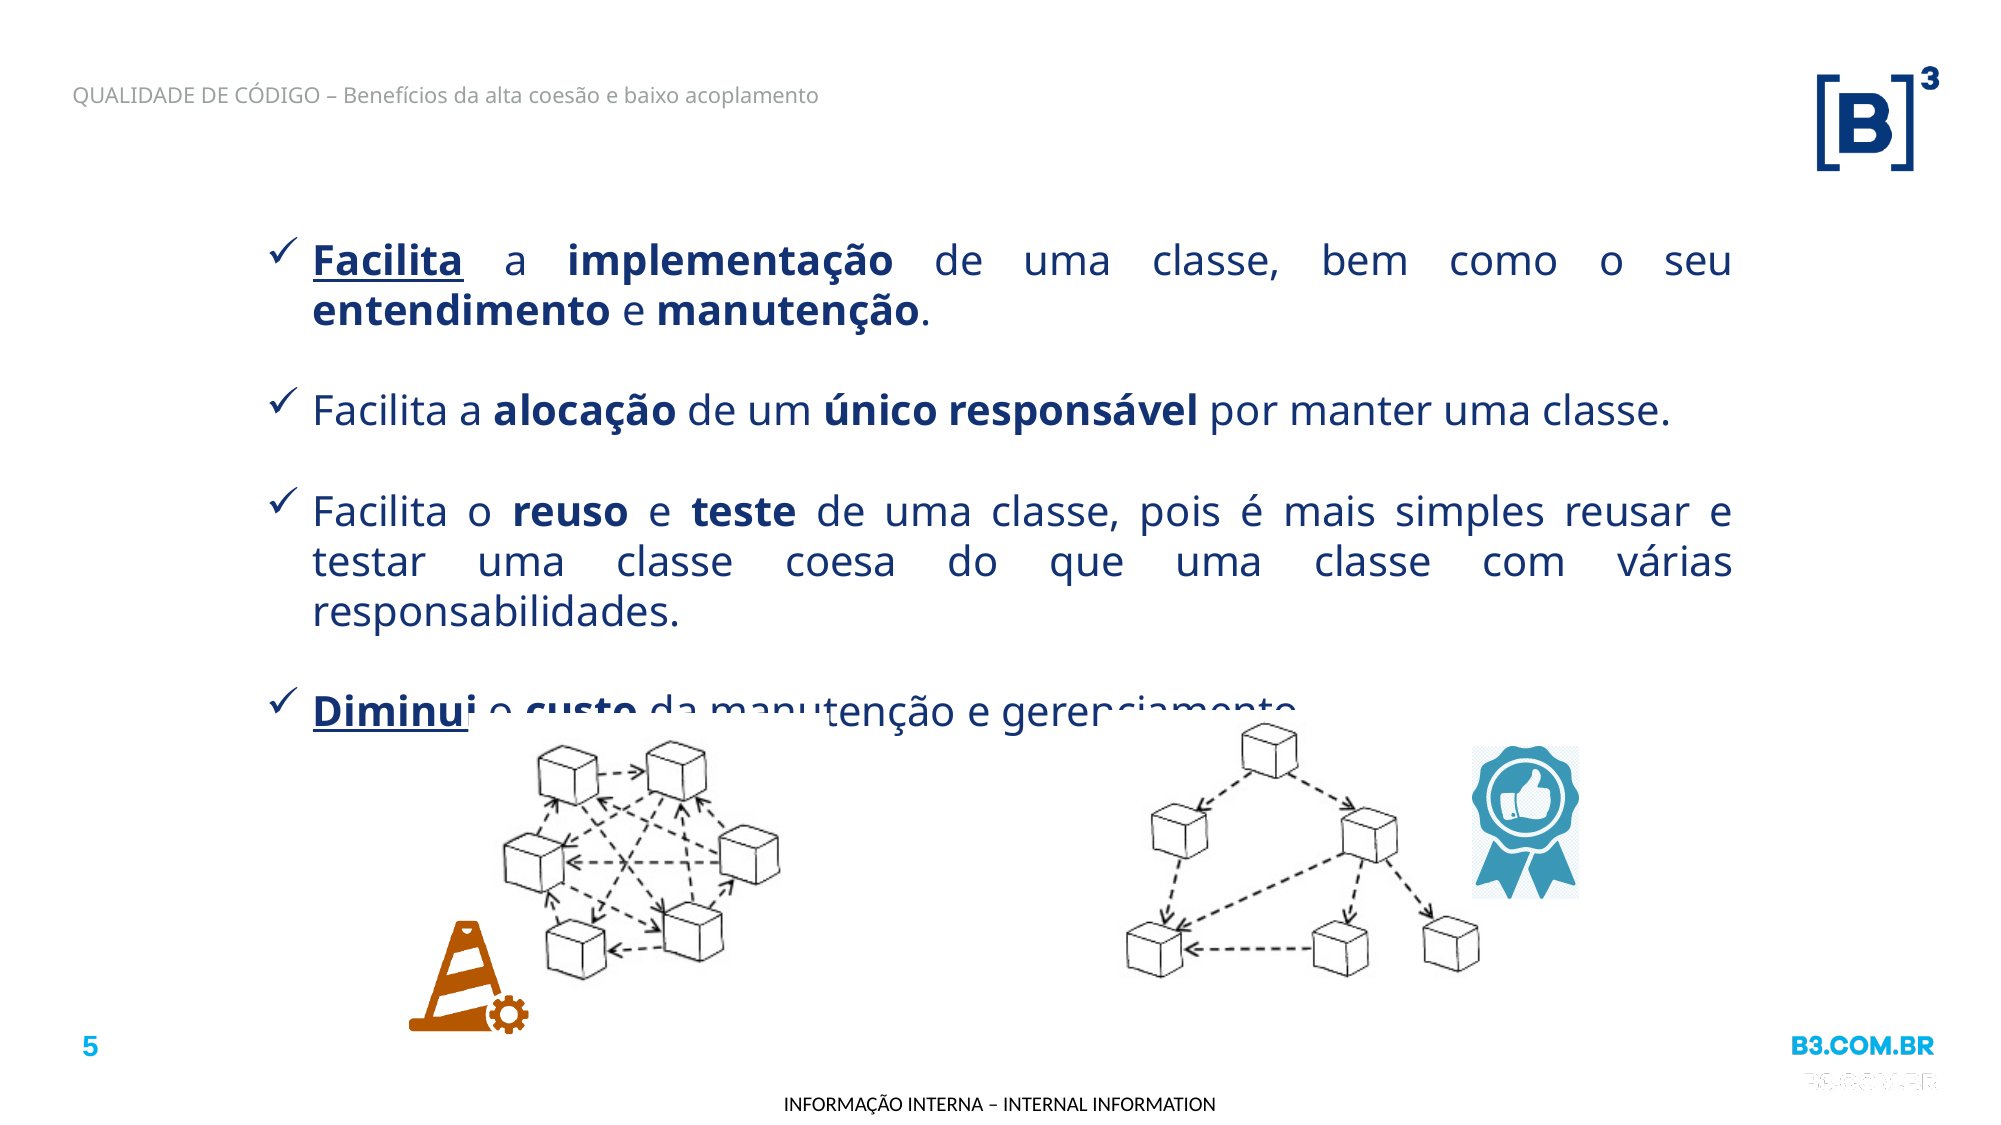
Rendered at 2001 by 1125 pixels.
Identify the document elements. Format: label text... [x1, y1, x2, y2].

picture [389, 712, 830, 1056]
picture [1791, 1031, 1934, 1059]
title QUALIDADE DE CÓDIGO – Benefícios da alta coesão e baixo acoplamento [57, 57, 1839, 133]
text_box Facilita a implementação de uma classe, bem como o seu entendimento e manutenção. Facilita a alocação de um único responsável por manter uma classe. Facilita o reuso e teste de uma classe, pois é mais simples reusar e testar uma classe coesa do que uma classe com várias responsabilidades. Diminui o custo da manutenção e gerenciamento. [251, 226, 1749, 792]
picture [1771, 28, 1959, 217]
text_box [1051, 226, 1777, 343]
picture [1803, 1069, 1938, 1094]
picture [1103, 710, 1579, 987]
